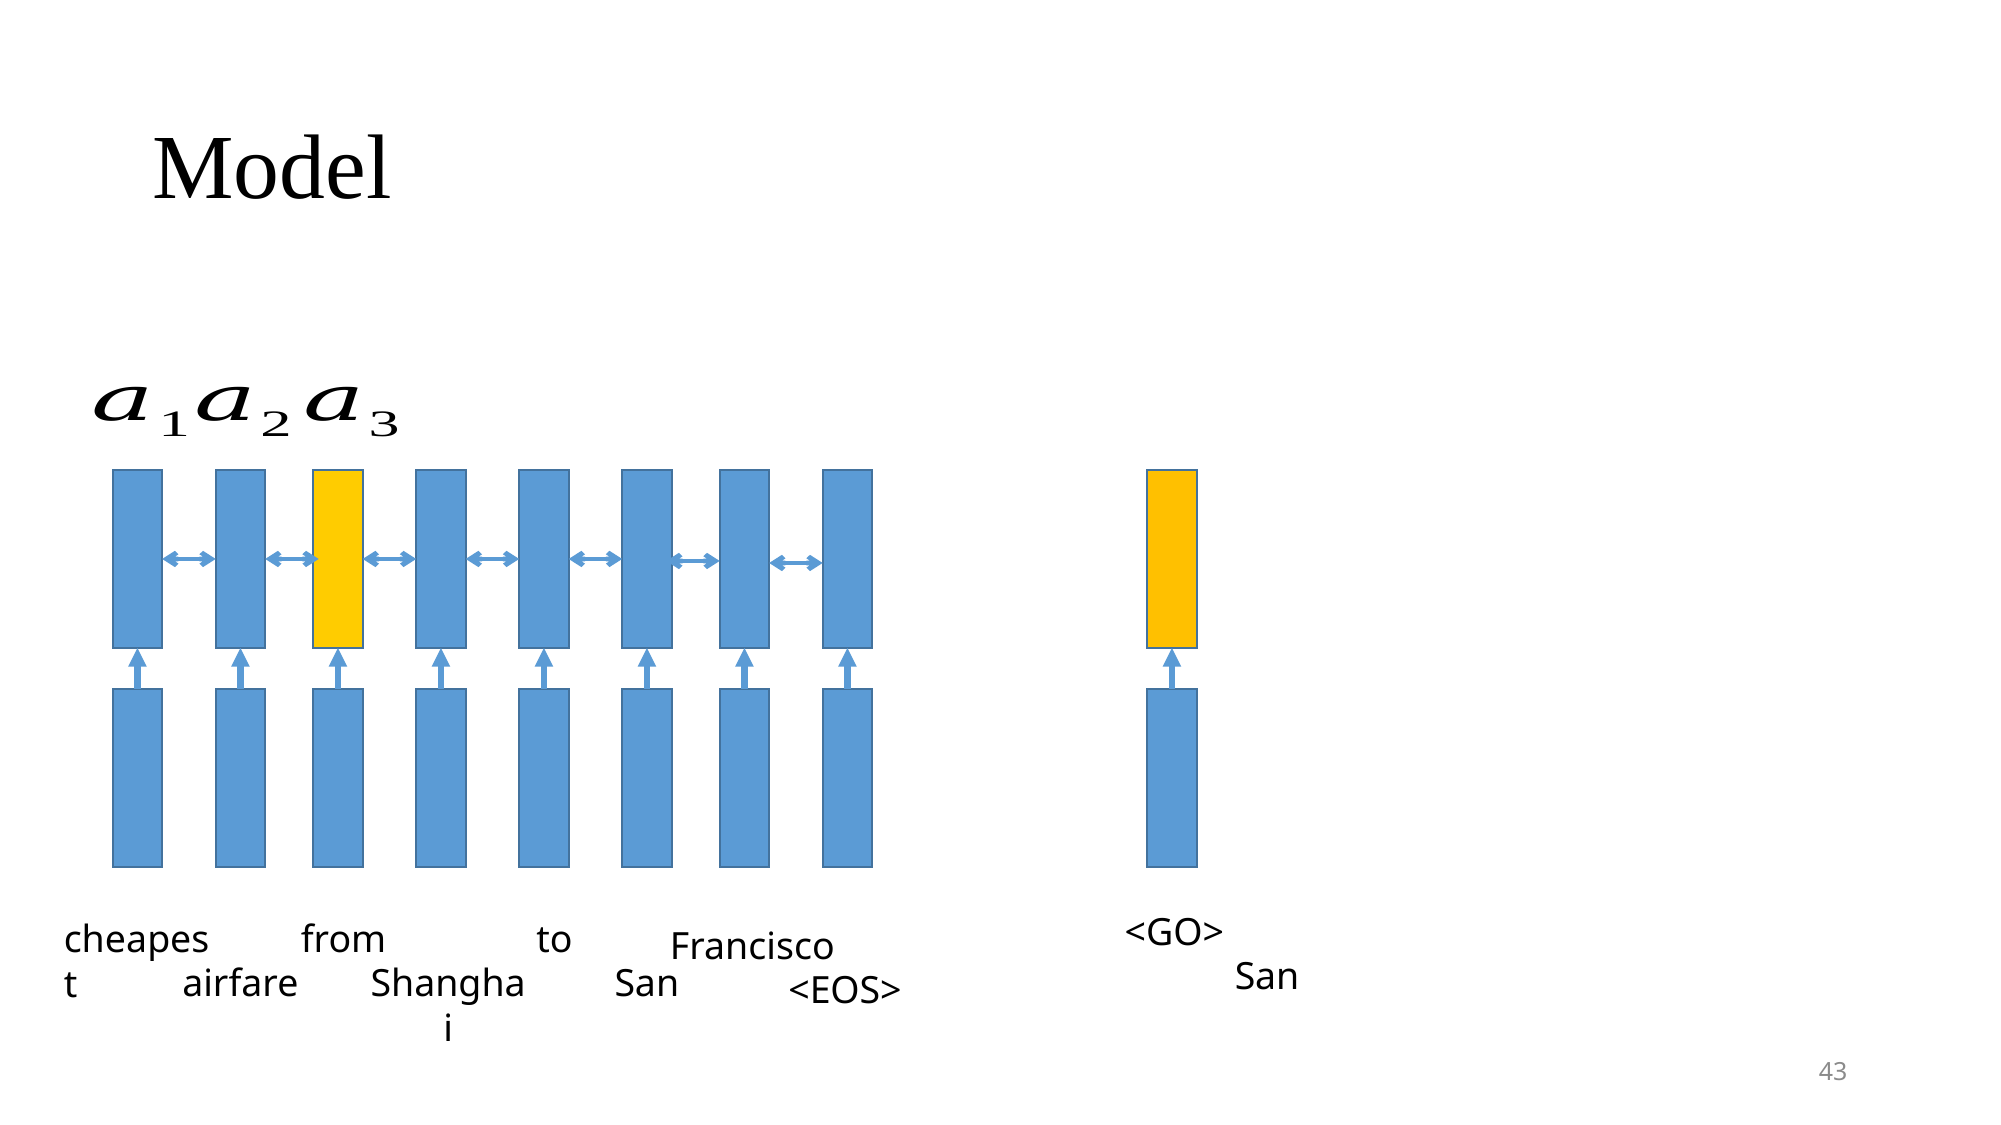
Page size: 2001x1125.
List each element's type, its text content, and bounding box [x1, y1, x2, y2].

text_box [822, 469, 873, 649]
text_box [621, 688, 673, 868]
text_box [518, 469, 570, 649]
text_box airfare [151, 951, 330, 1011]
slide_number 43 [1412, 1042, 1863, 1103]
text_box [822, 688, 873, 868]
text_box San [558, 951, 736, 1011]
text_box [621, 469, 673, 649]
text_box [112, 469, 163, 649]
title Model [137, 59, 1863, 278]
text_box [518, 688, 570, 868]
text_box [415, 688, 467, 868]
text_box from [254, 907, 433, 968]
text_box [1146, 688, 1198, 868]
text_box [112, 688, 163, 868]
text_box [415, 469, 467, 649]
text_box [1146, 469, 1198, 649]
text_box Shanghai [352, 951, 544, 1056]
text_box [215, 688, 266, 868]
text_box <EOS> [739, 958, 951, 1018]
text_box [215, 469, 266, 649]
text_box [719, 688, 770, 868]
text_box cheapest [48, 907, 227, 1013]
text_box [312, 469, 364, 649]
text_box [719, 469, 770, 649]
text_box [312, 688, 364, 868]
text_box to [465, 907, 643, 968]
text_box <GO> [1085, 900, 1263, 961]
text_box Francisco [647, 914, 858, 975]
text_box San [1178, 944, 1356, 1004]
